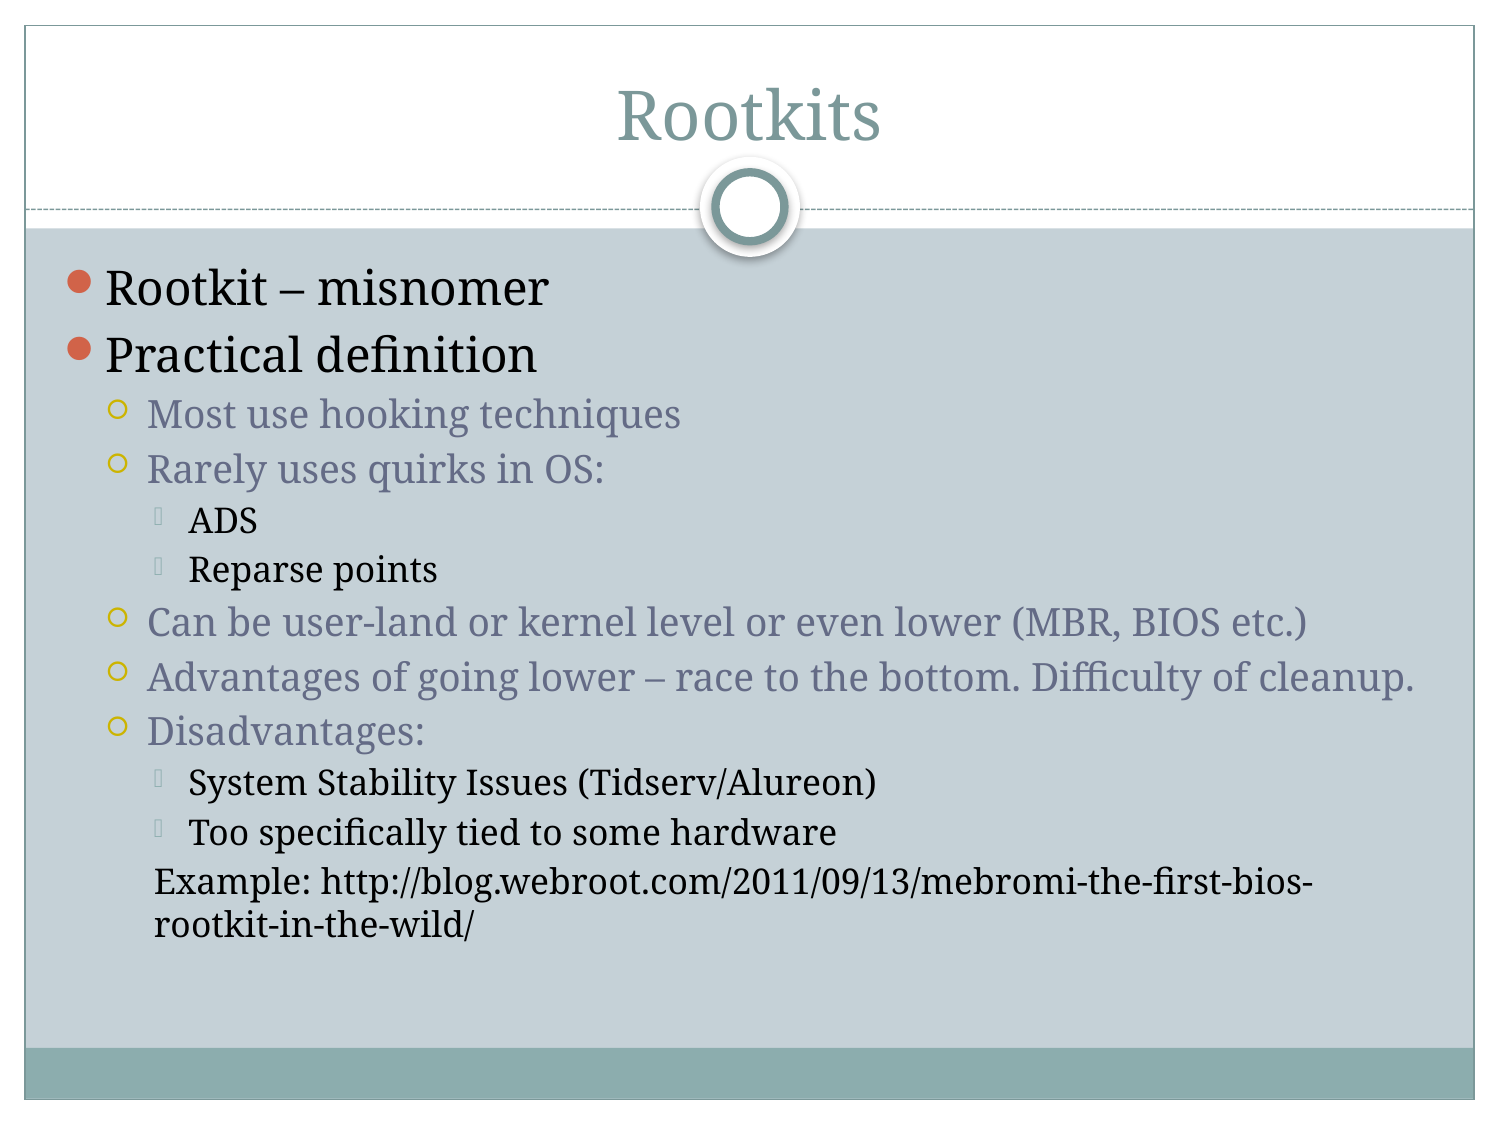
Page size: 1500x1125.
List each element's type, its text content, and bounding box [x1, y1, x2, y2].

title Rootkits [49, 37, 1450, 162]
list Rootkit – misnomer Practical definition Most use hooking techniques Rarely uses quirks in OS: ADS Reparse points Can be user-land or kernel level or even lower (MBR, BIOS etc.) Advantages of going lower – race to the bottom. Difficulty of cleanup. Disadvantages: System Stability Issues (Tidserv/Alureon) Too specifically tied to some hardware Example: http://blog.webroot.com/2011/09/13/mebromi-the-first-bios-rootkit-in-the-wild/ [49, 250, 1445, 1001]
